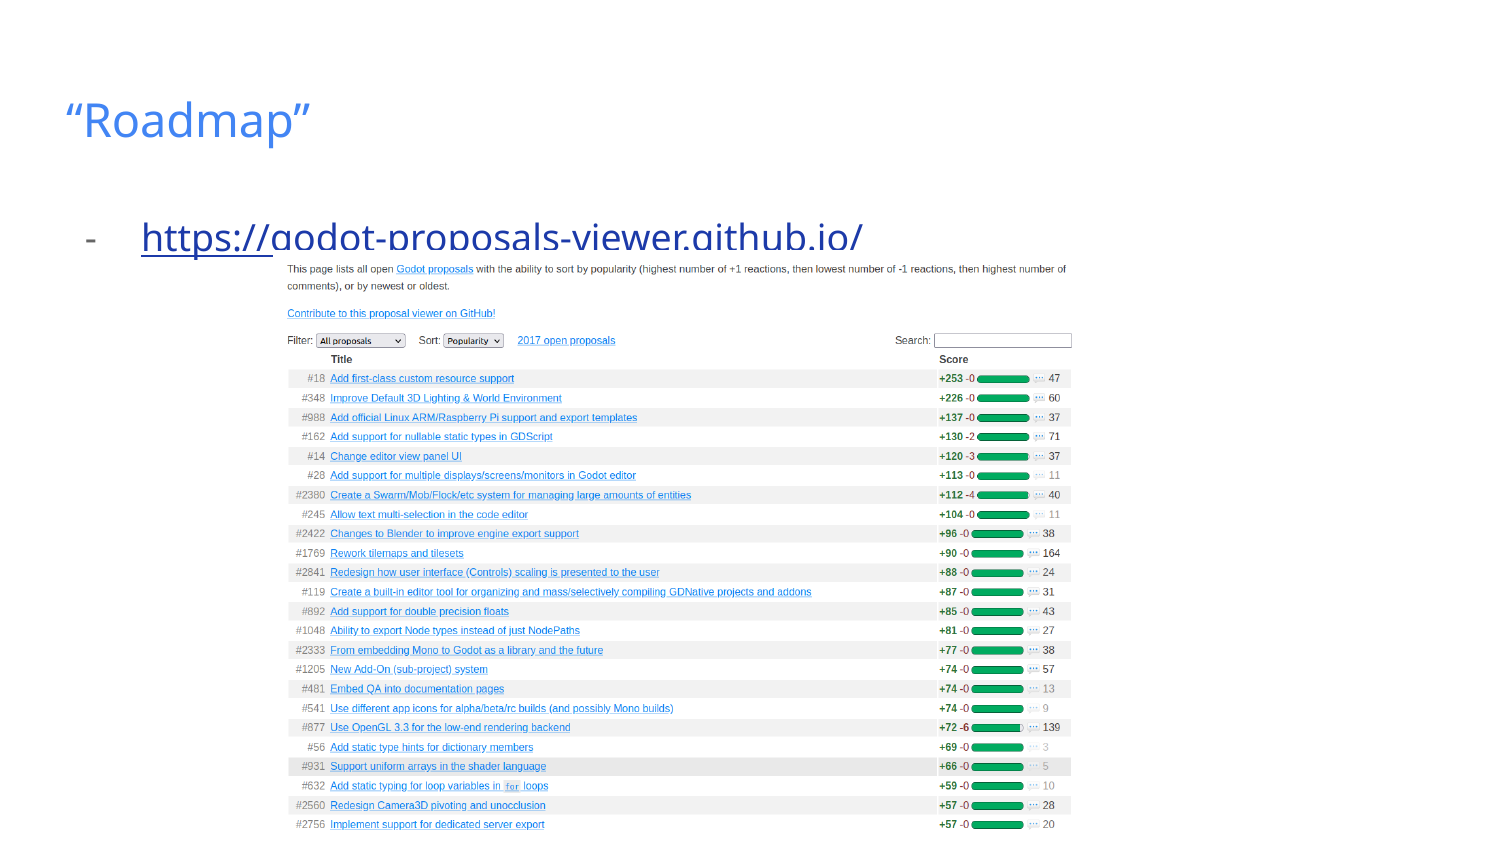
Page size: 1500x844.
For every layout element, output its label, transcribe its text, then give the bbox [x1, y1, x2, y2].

picture [273, 250, 1111, 833]
title “Roadmap” [51, 72, 1449, 167]
list https://godot-proposals-viewer.github.io/ [51, 189, 1449, 750]
